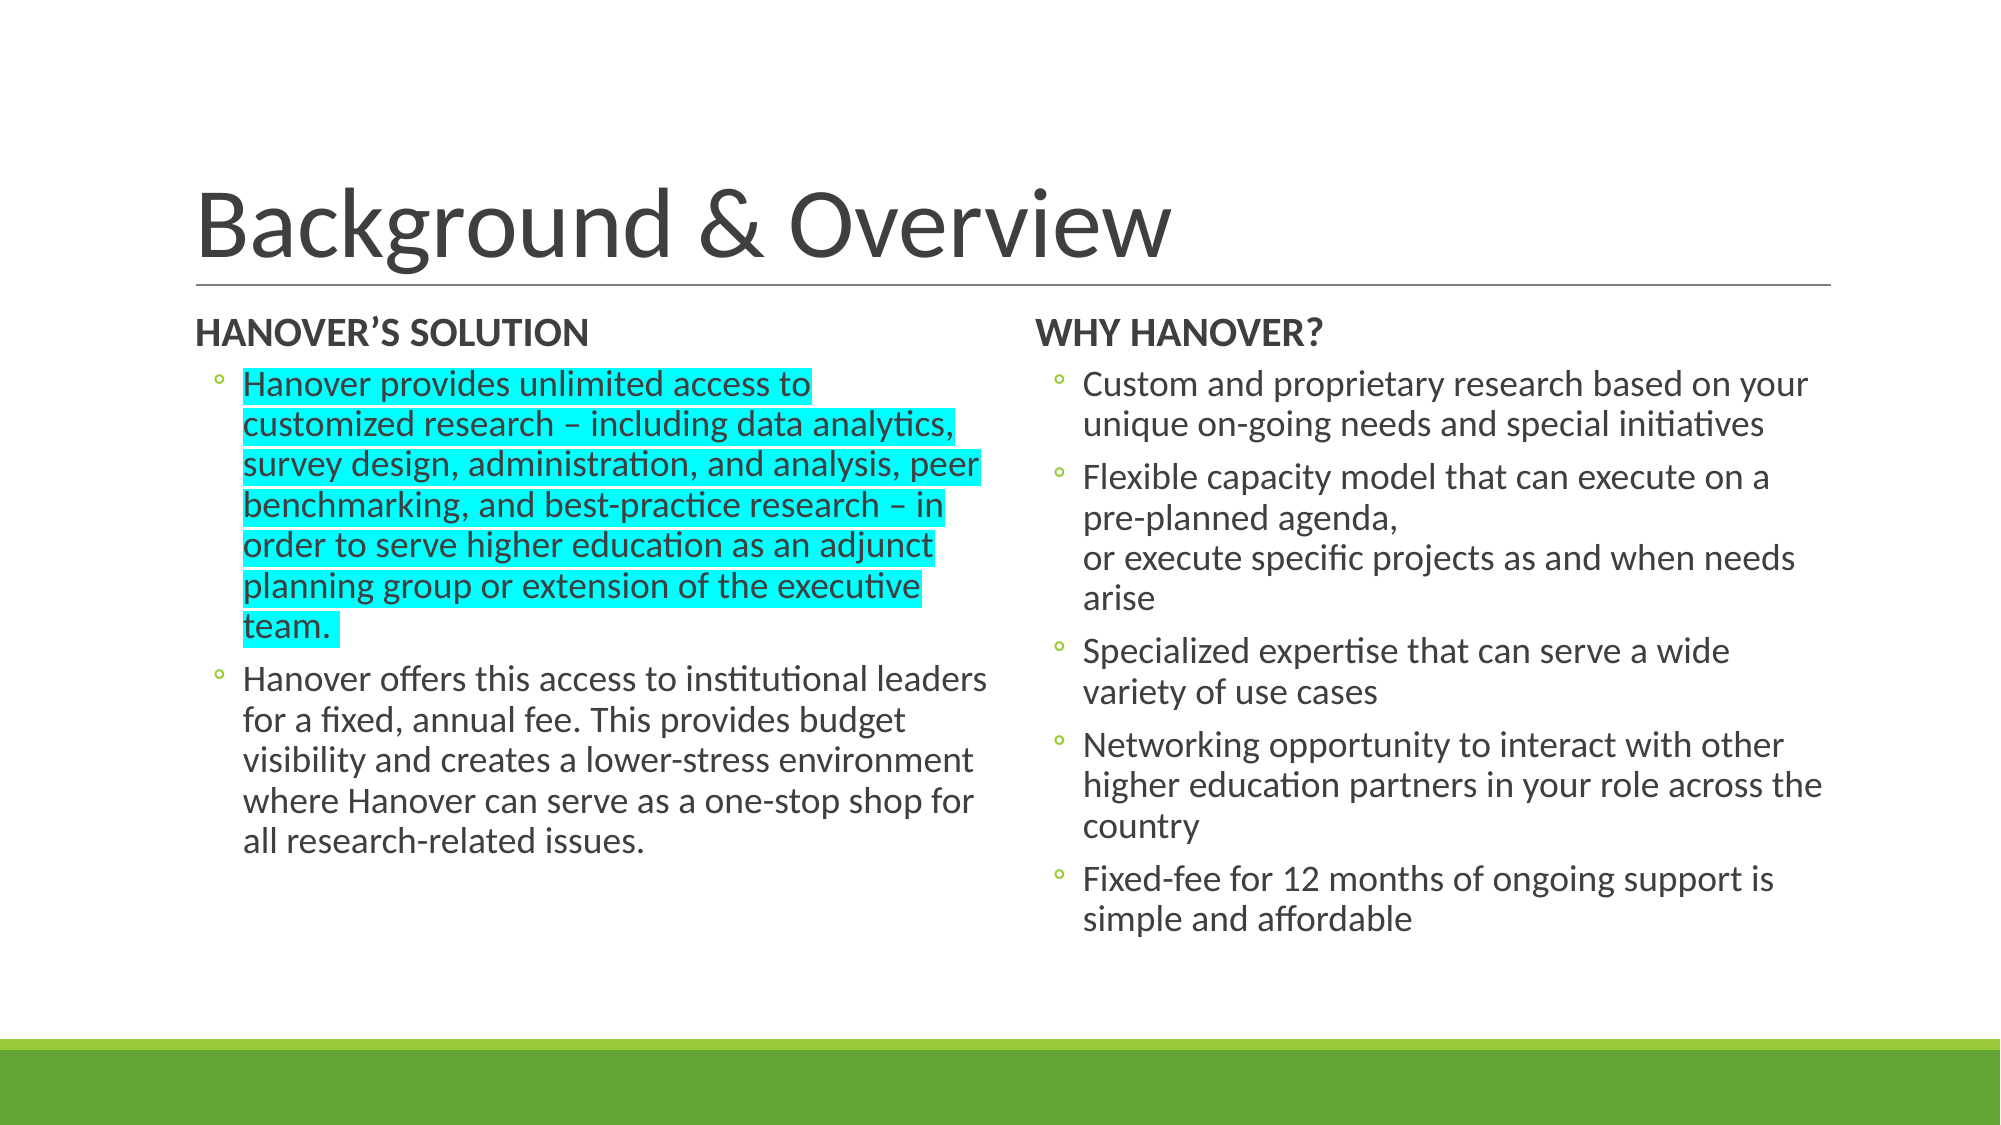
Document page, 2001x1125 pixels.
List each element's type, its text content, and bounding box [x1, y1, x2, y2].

list WHY HANOVER? Custom and proprietary research based on your unique on-going needs and special initiatives Flexible capacity model that can execute on a pre-planned agenda, or execute specific projects as and when needs arise Specialized expertise that can serve a wide variety of use cases Networking opportunity to interact with other higher education partners in your role across the country Fixed-fee for 12 months of ongoing support is simple and affordable [1020, 302, 1830, 963]
list HANOVER’S SOLUTION Hanover provides unlimited access to customized research – including data analytics, survey design, administration, and analysis, peer benchmarking, and best-practice research – in order to serve higher education as an adjunct planning group or extension of the executive team. Hanover offers this access to institutional leaders for a fixed, annual fee. This provides budget visibility and creates a lower-stress environment where Hanover can serve as a one-stop shop for all research-related issues. [180, 302, 990, 963]
title Background & Overview [180, 47, 1830, 285]
